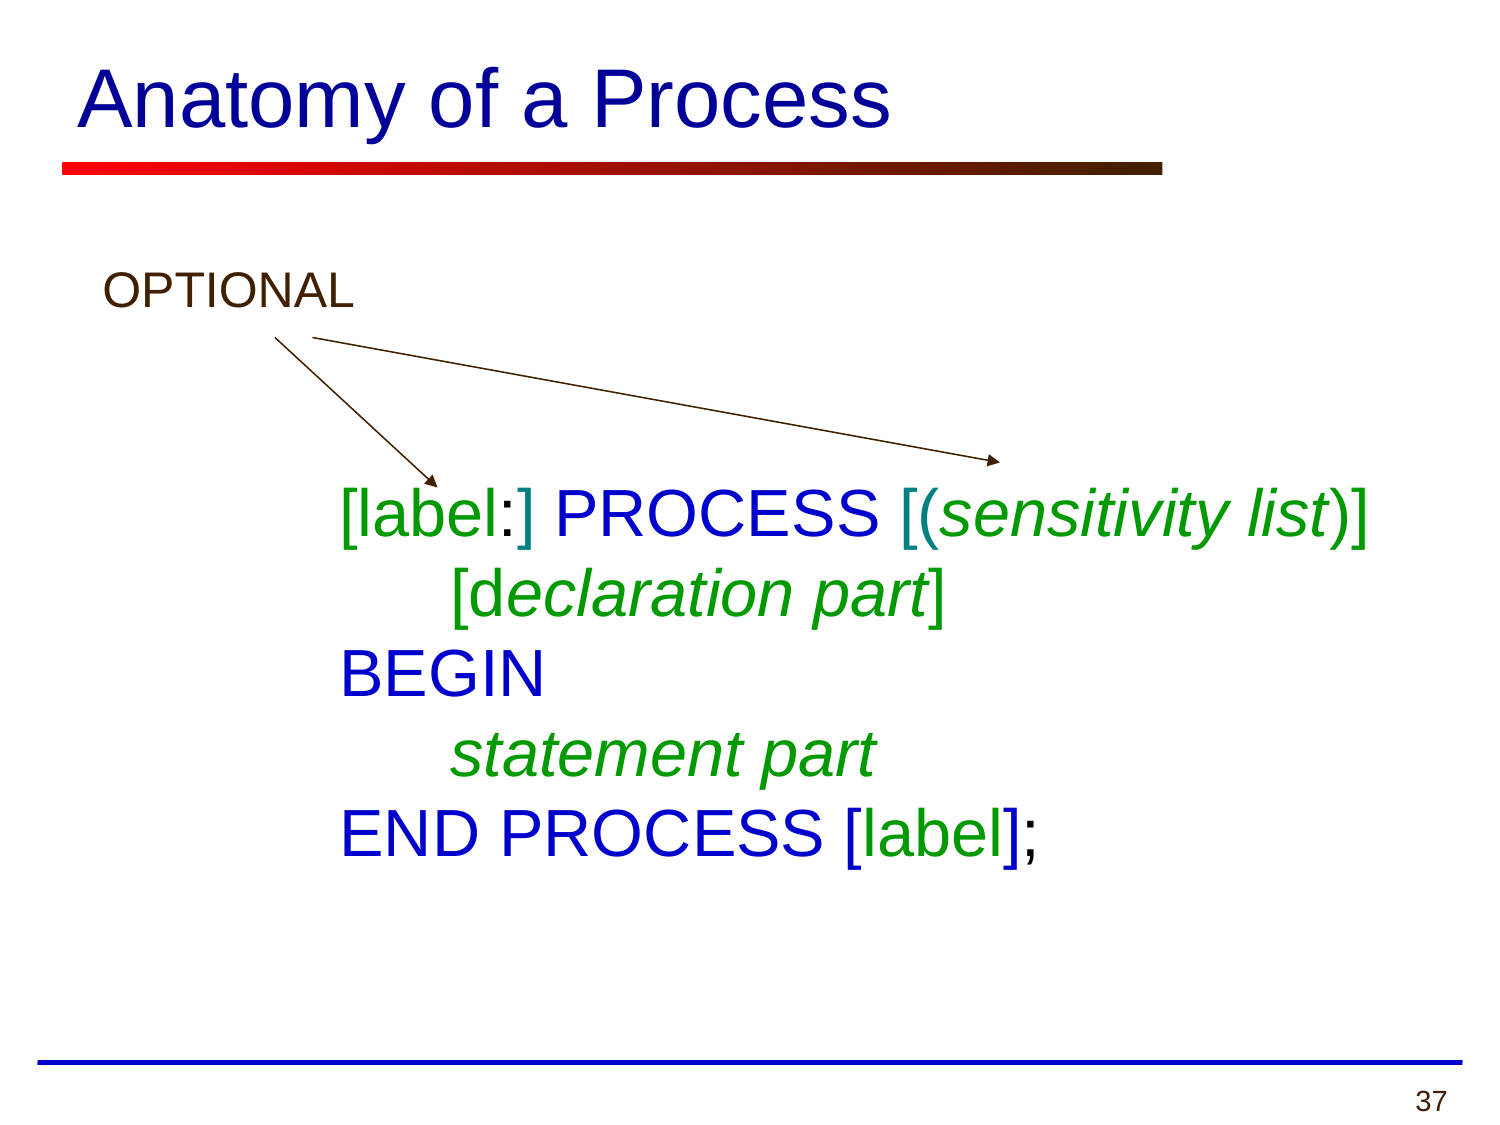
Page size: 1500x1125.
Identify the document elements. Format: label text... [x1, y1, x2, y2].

text_box [274, 337, 438, 488]
text_box OPTIONAL [87, 249, 371, 325]
text_box [label:] PROCESS [(sensitivity list)] [declaration part] BEGIN statement part END PROCESS [label]; [324, 462, 1385, 877]
text_box [312, 337, 1000, 467]
title Anatomy of a Process [62, 0, 1438, 188]
